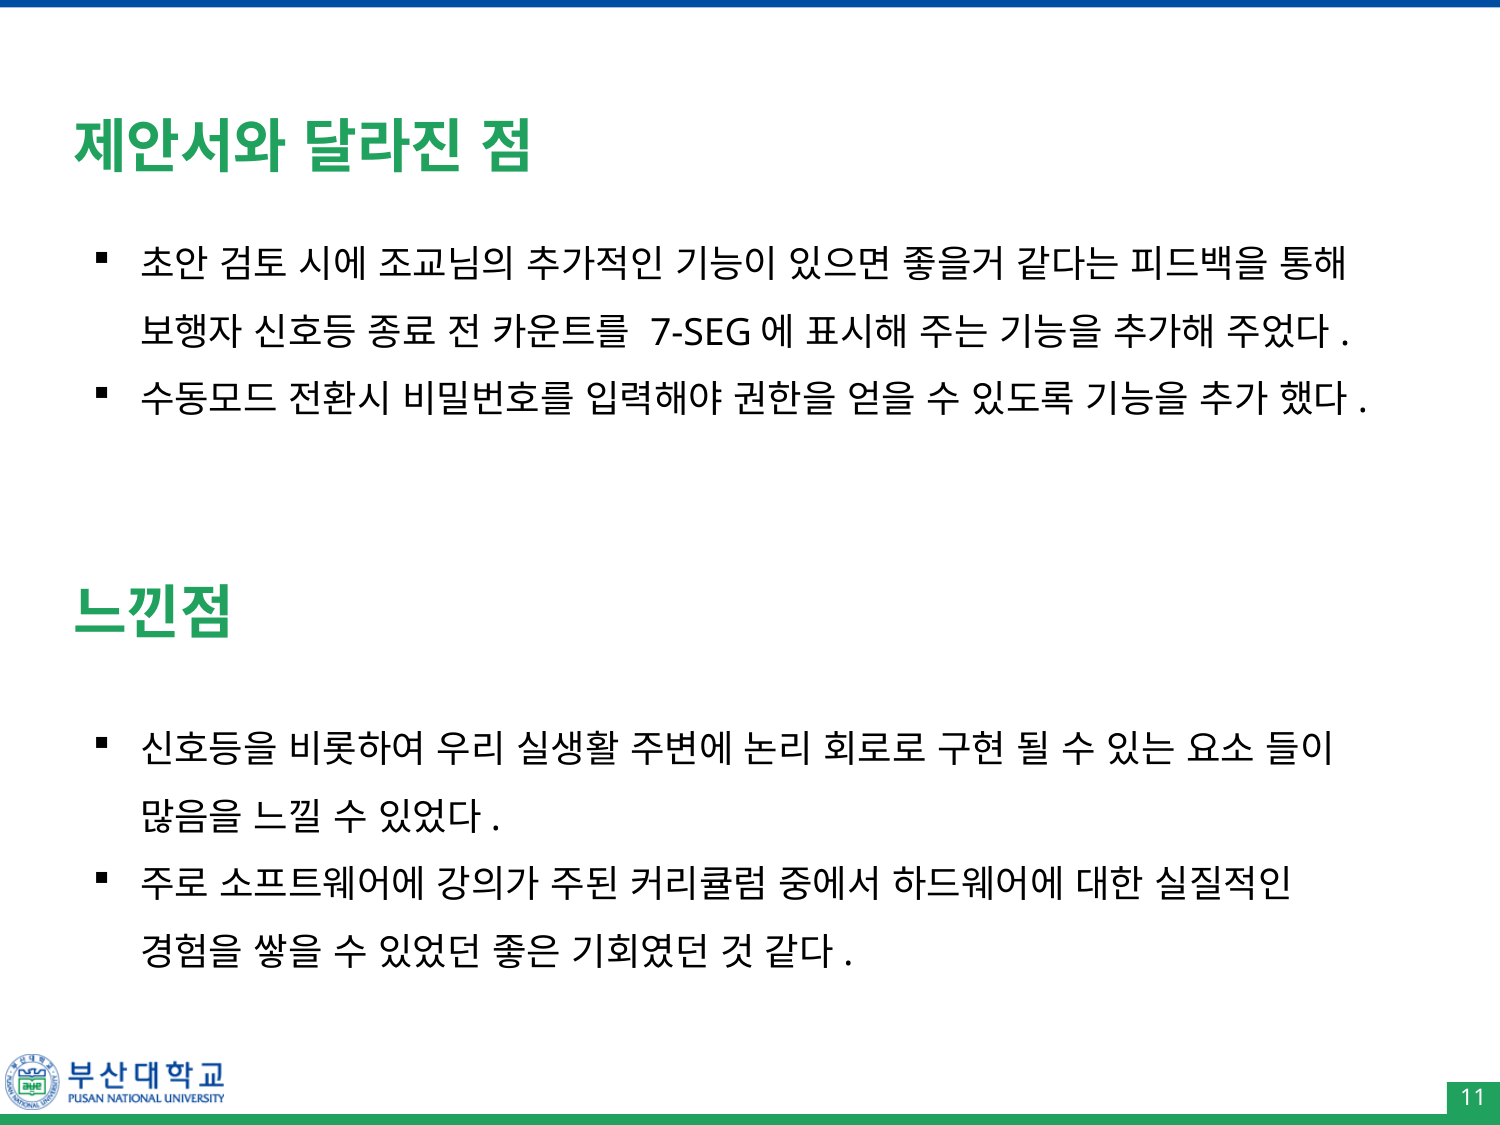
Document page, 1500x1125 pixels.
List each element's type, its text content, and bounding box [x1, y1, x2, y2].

text_box 느낀점 [58, 567, 1500, 669]
slide_number 11 [1446, 1082, 1500, 1115]
picture [5, 1054, 224, 1110]
text_box 제안서와 달라진 점 [58, 101, 1500, 203]
text_box 초안 검토 시에 조교님의 추가적인 기능이 있으면 좋을거 같다는 피드백을 통해 보행자 신호등 종료 전 카운트를 7-SEG에 표시해 주는 기능을 추가해 주었다. 수동모드 전환시 비밀번호를 입력해야 권한을 얻을 수 있도록 기능을 추가 했다. [78, 210, 1378, 428]
text_box 신호등을 비롯하여 우리 실생활 주변에 논리 회로로 구현 될 수 있는 요소 들이 많음을 느낄 수 있었다. 주로 소프트웨어에 강의가 주된 커리큘럼 중에서 하드웨어에 대한 실질적인 경험을 쌓을 수 있었던 좋은 기회였던 것 같다. [78, 695, 1378, 981]
